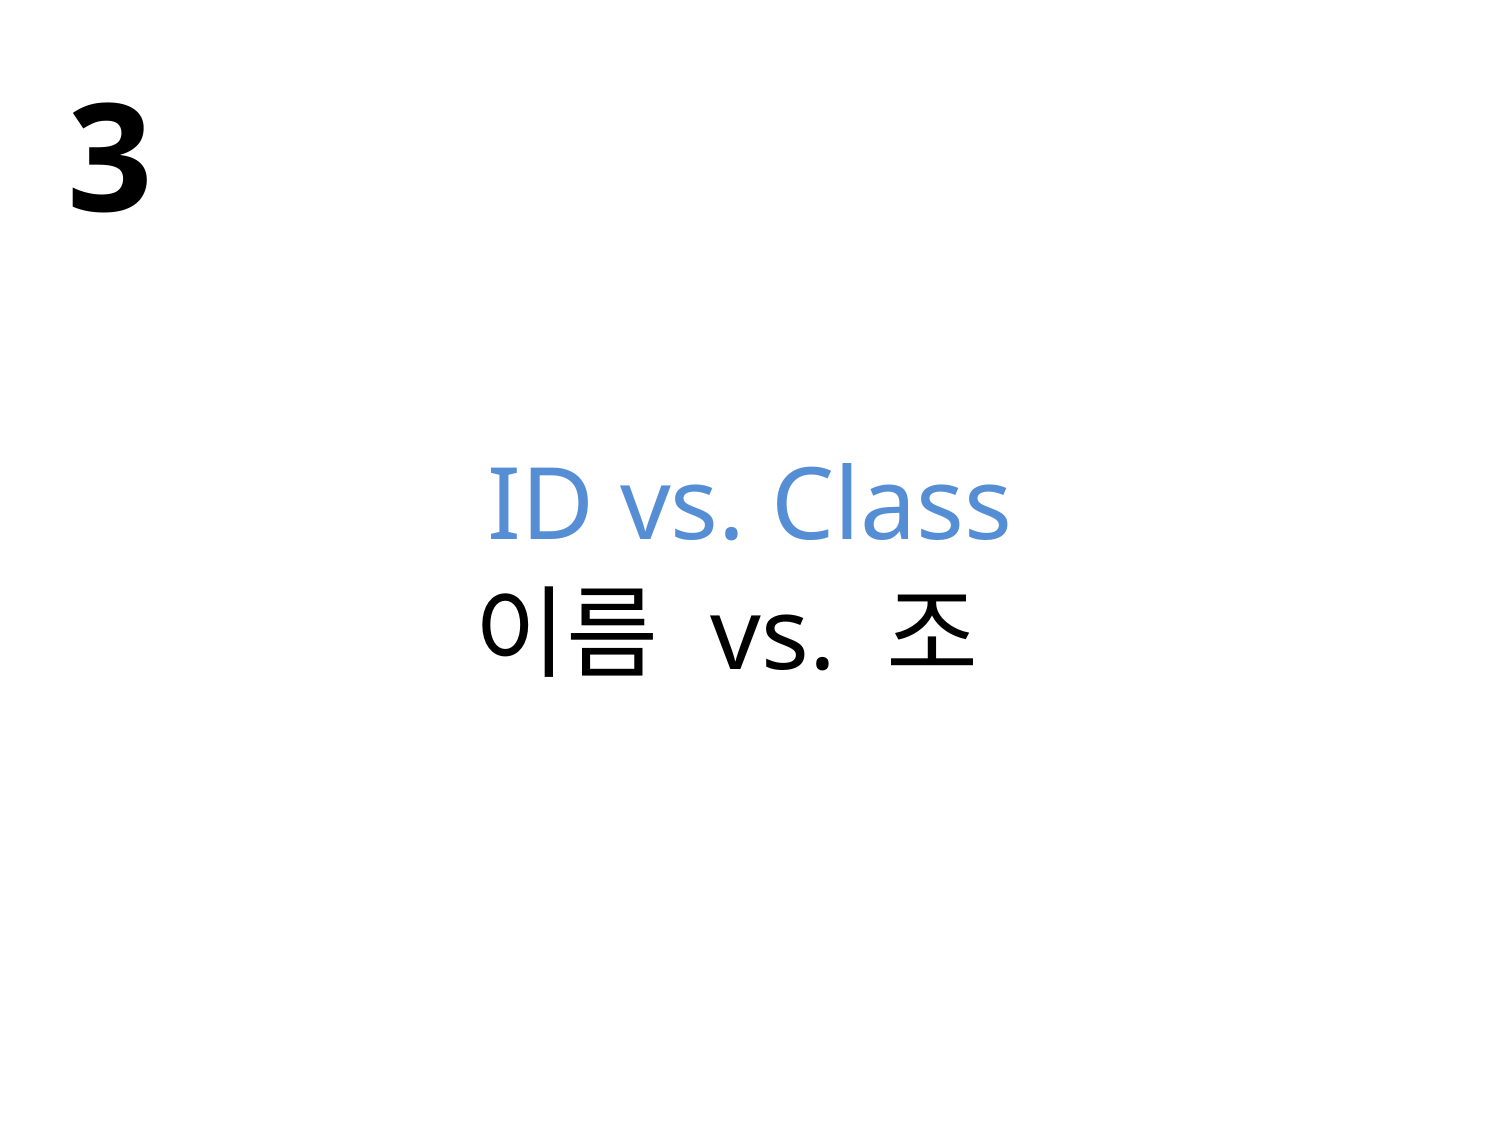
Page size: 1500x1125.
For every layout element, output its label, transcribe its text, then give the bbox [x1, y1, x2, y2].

text_box 이름 vs. 조 [277, 562, 1176, 698]
text_box 3 [53, 54, 290, 250]
text_box ID vs. Class [301, 432, 1199, 568]
